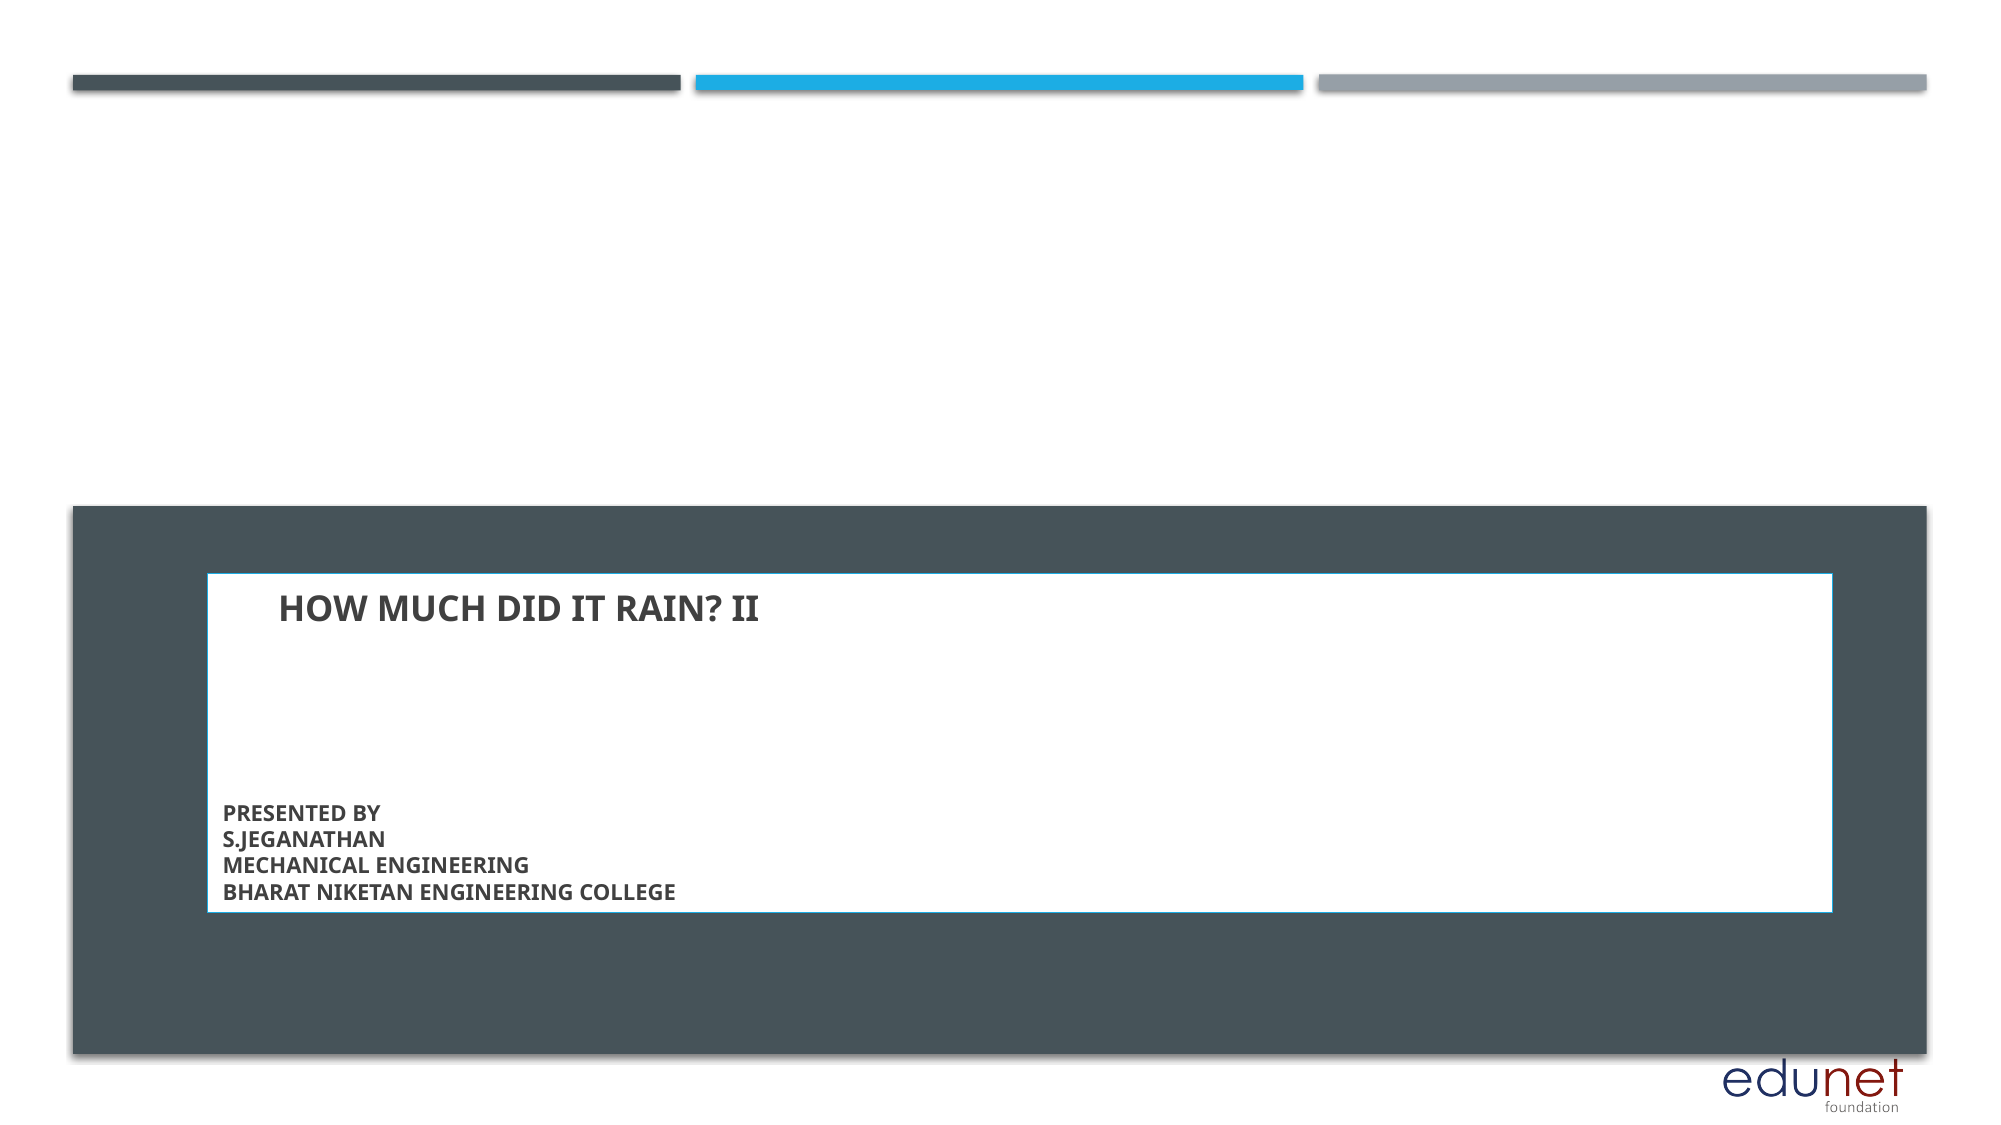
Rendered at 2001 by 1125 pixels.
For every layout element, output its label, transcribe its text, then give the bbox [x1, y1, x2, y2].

title How Much Did It Rain? II Presented by s.jeganathan mechanical engineering bharat niketan engineering college [207, 573, 1833, 913]
picture [1719, 1056, 1905, 1116]
